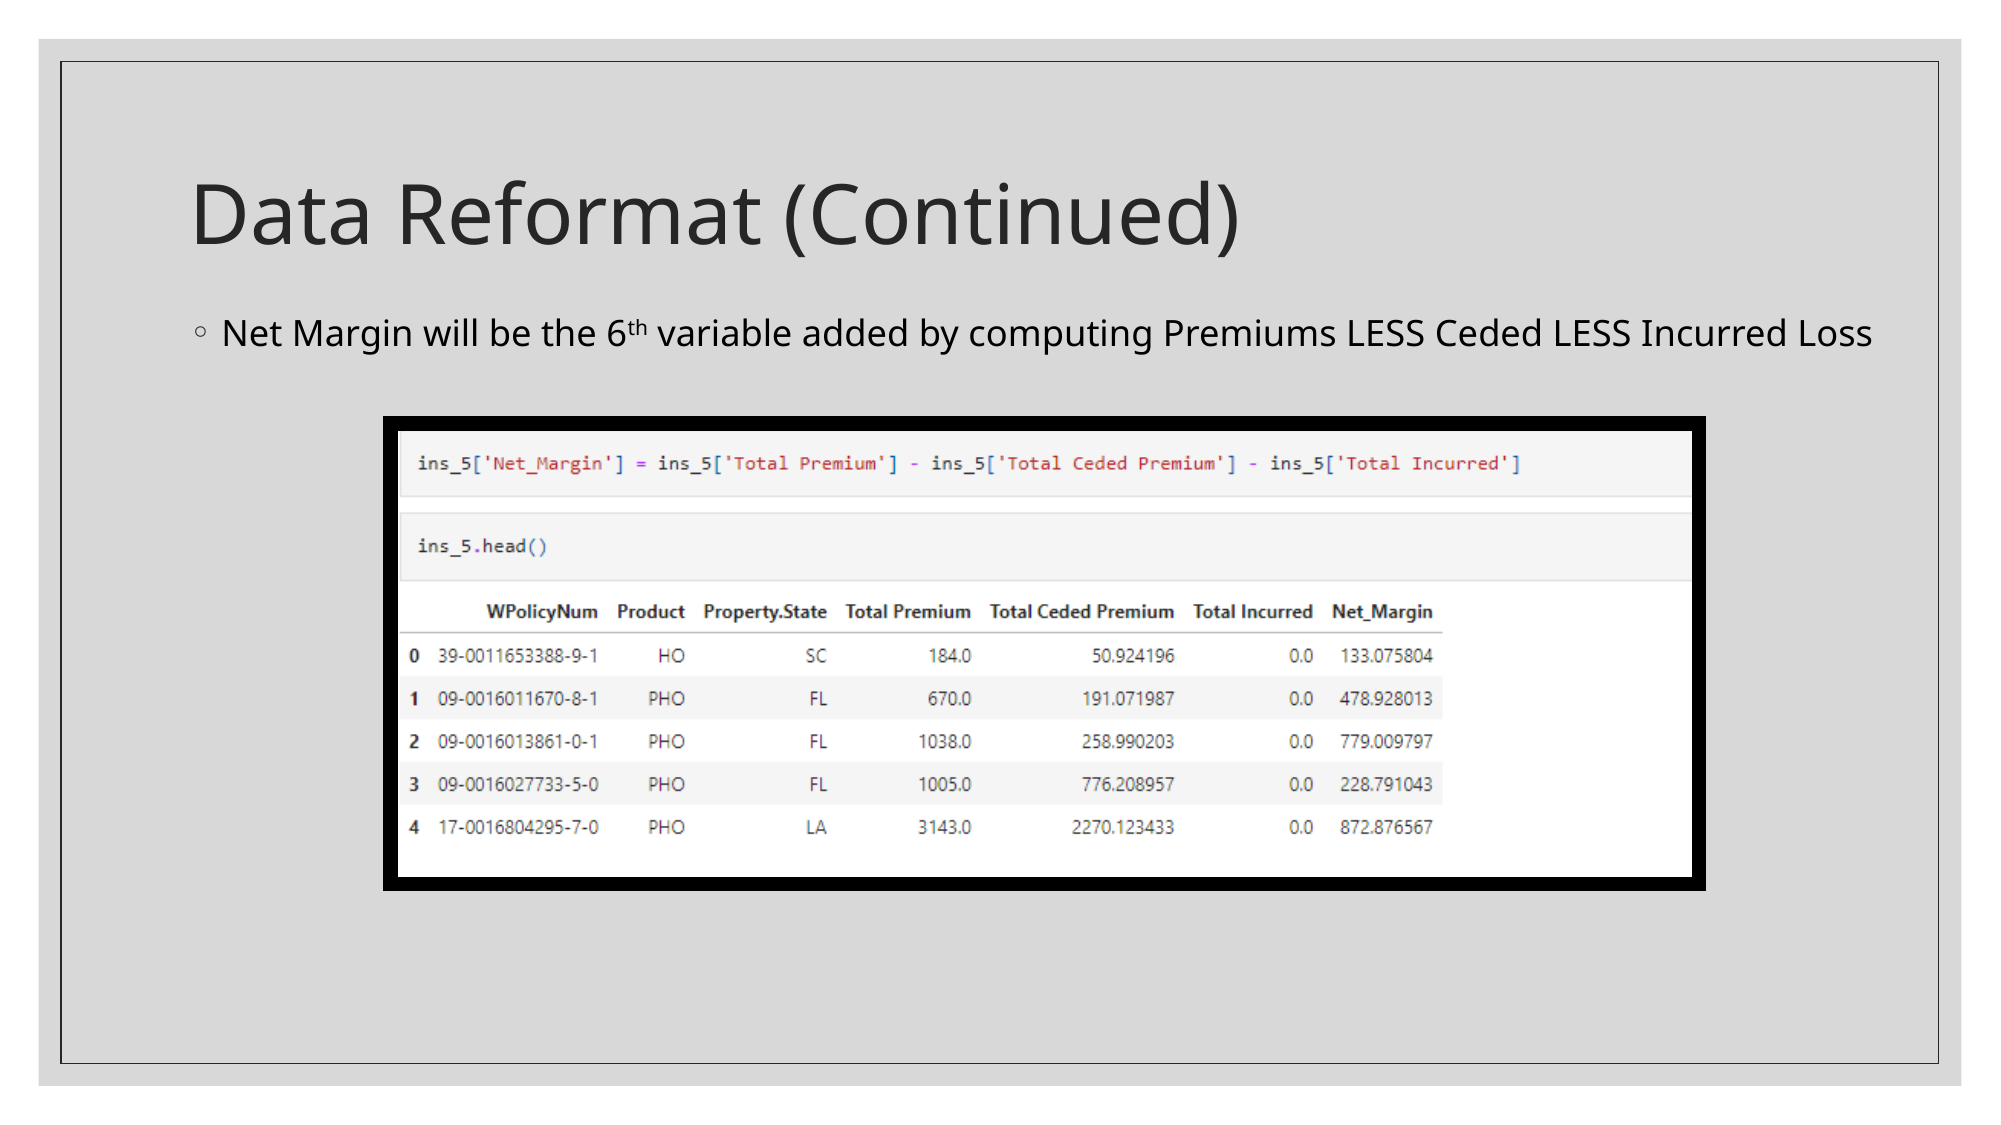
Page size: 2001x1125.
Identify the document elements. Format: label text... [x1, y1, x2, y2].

list Net Margin will be the 6th variable added by computing Premiums LESS Ceded LESS Incurred Loss [174, 298, 1905, 363]
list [397, 430, 1692, 877]
title Data Reformat (Continued) [174, 105, 1825, 298]
